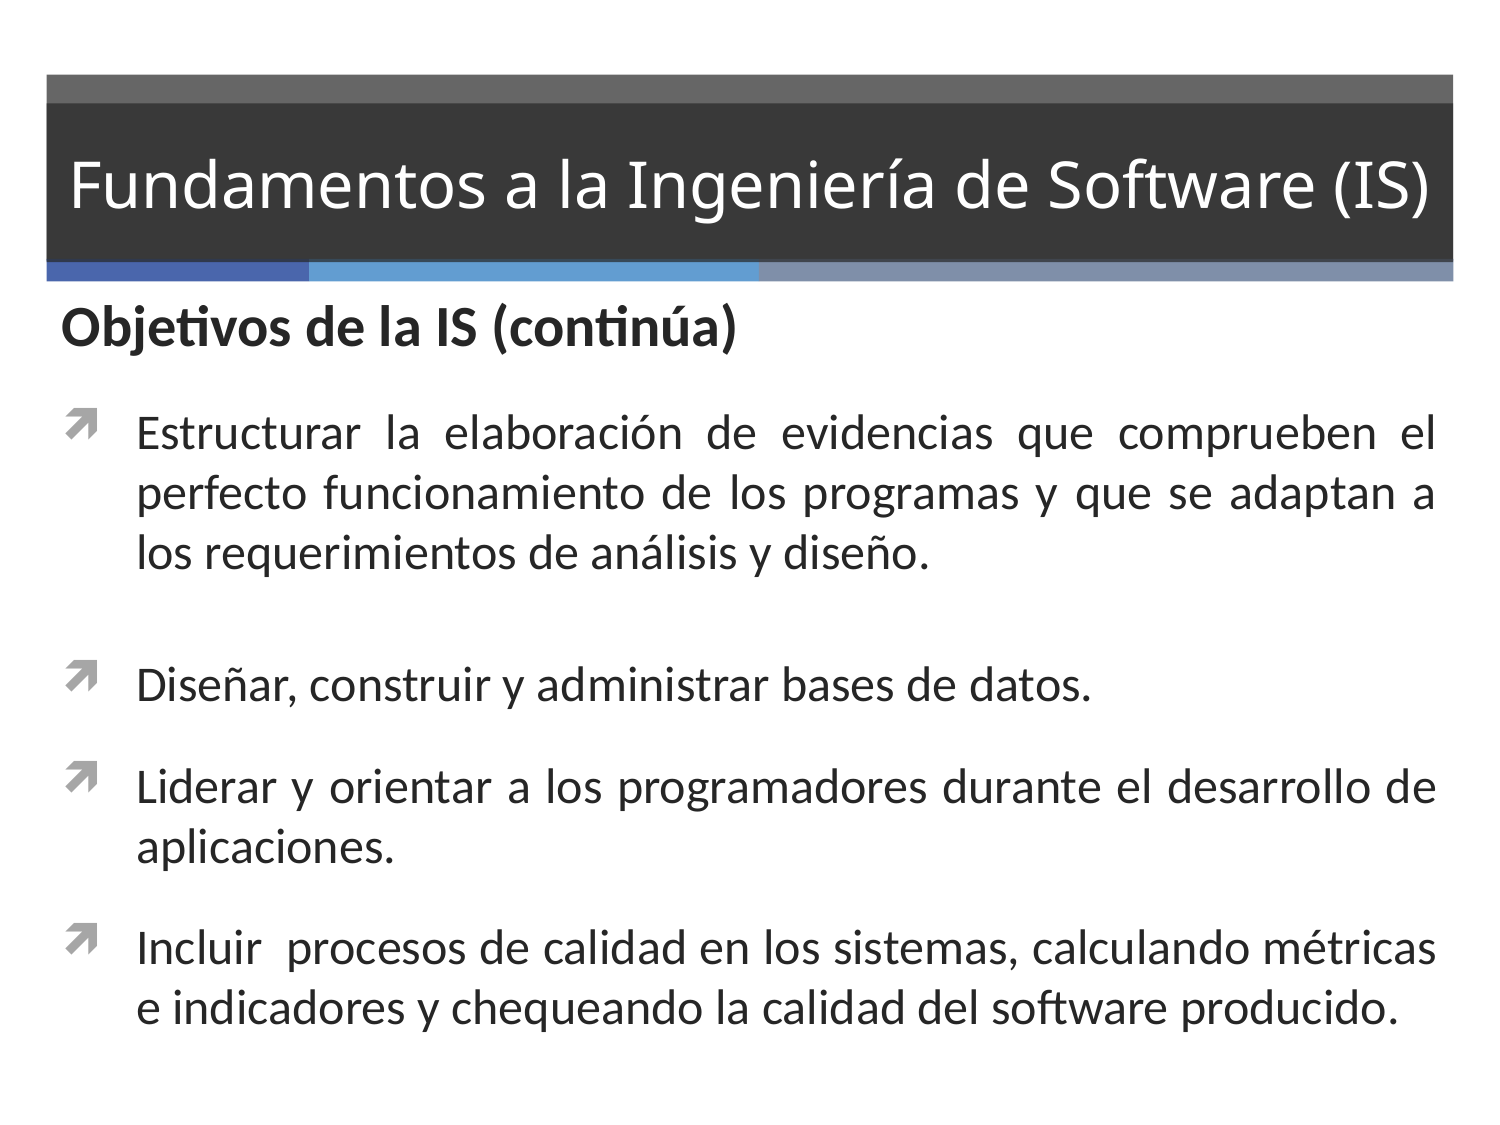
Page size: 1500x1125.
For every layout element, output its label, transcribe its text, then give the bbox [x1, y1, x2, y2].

list Objetivos de la IS (continúa) Estructurar la elaboración de evidencias que comprueben el perfecto funcionamiento de los programas y que se adaptan a los requerimientos de análisis y diseño. Diseñar, construir y administrar bases de datos. Liderar y orientar a los programadores durante el desarrollo de aplicaciones. Incluir procesos de calidad en los sistemas, calculando métricas e indicadores y chequeando la calidad del software producido. [46, 280, 1454, 936]
title Fundamentos a la Ingeniería de Software (IS) [46, 103, 1454, 263]
